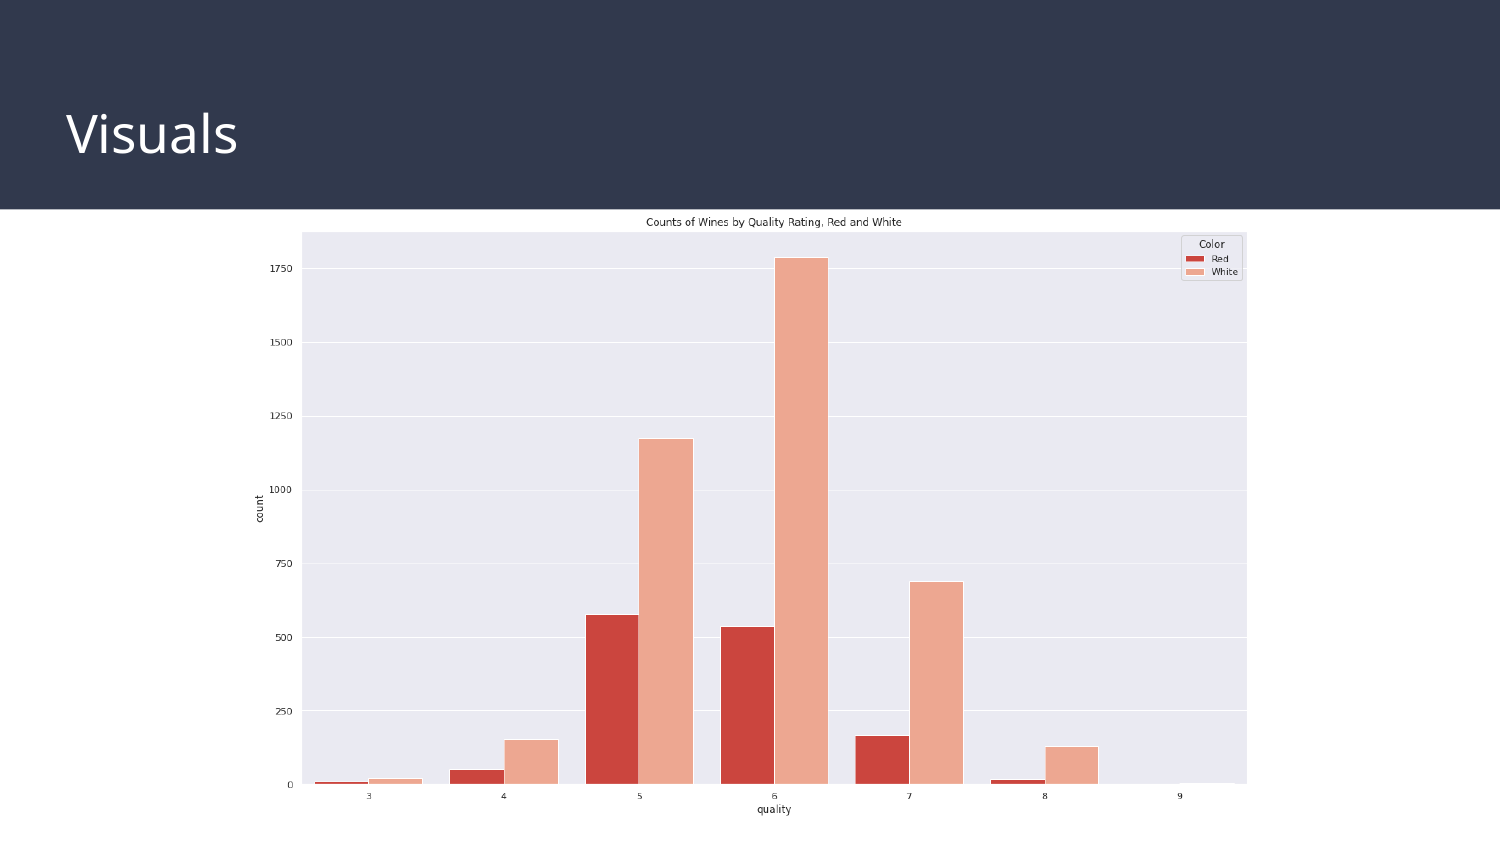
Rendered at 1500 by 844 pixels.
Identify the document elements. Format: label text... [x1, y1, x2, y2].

title Visuals [51, 82, 1449, 185]
picture [248, 210, 1252, 821]
